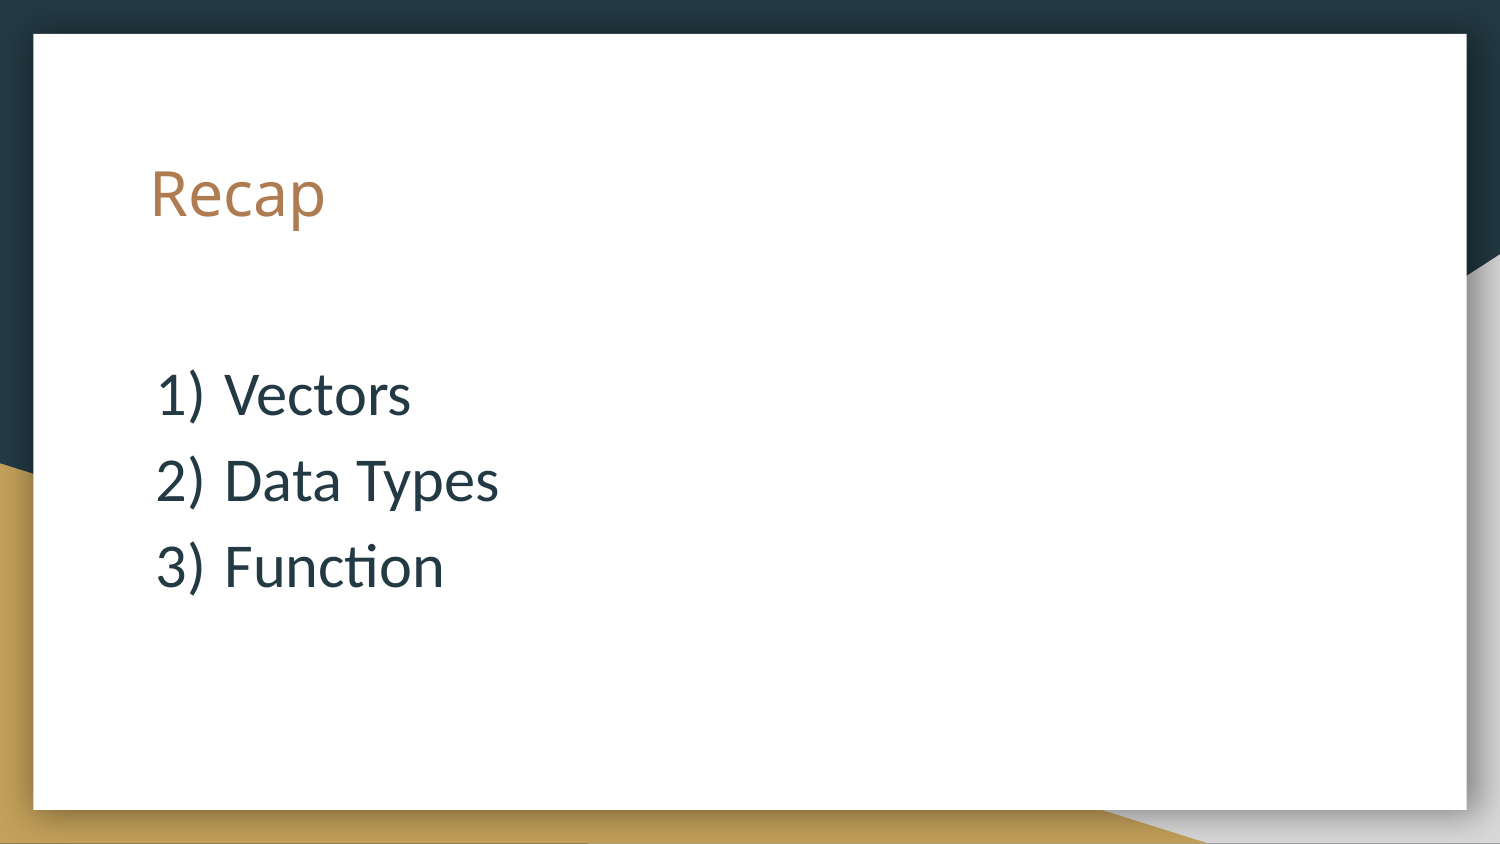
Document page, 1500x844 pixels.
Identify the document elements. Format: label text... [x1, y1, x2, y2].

list Vectors Data Types Function [134, 326, 1366, 729]
title Recap [134, 138, 1366, 296]
